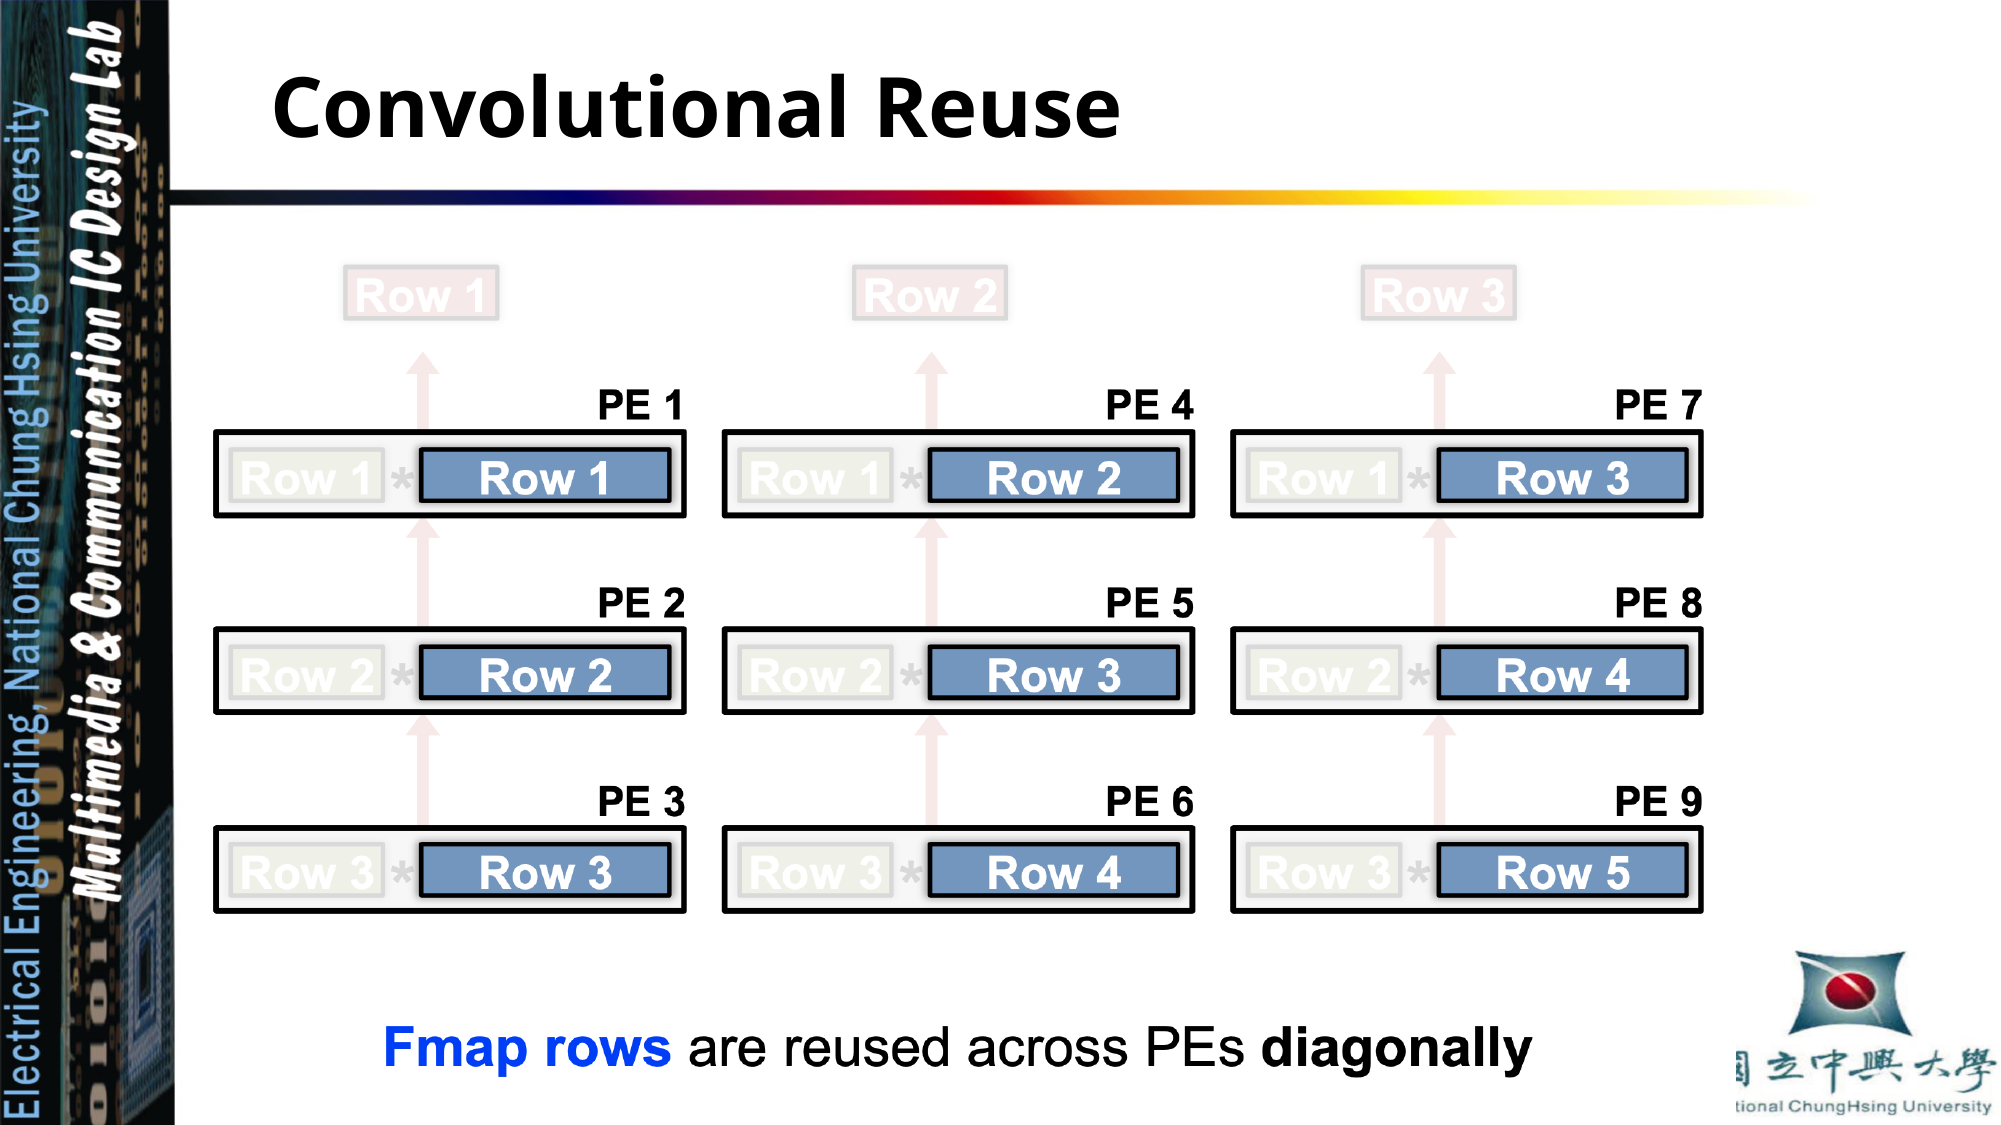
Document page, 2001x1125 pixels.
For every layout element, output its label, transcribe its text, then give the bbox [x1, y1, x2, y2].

picture [0, 0, 2000, 1125]
text_box Convolutional Reuse [255, 46, 1139, 162]
